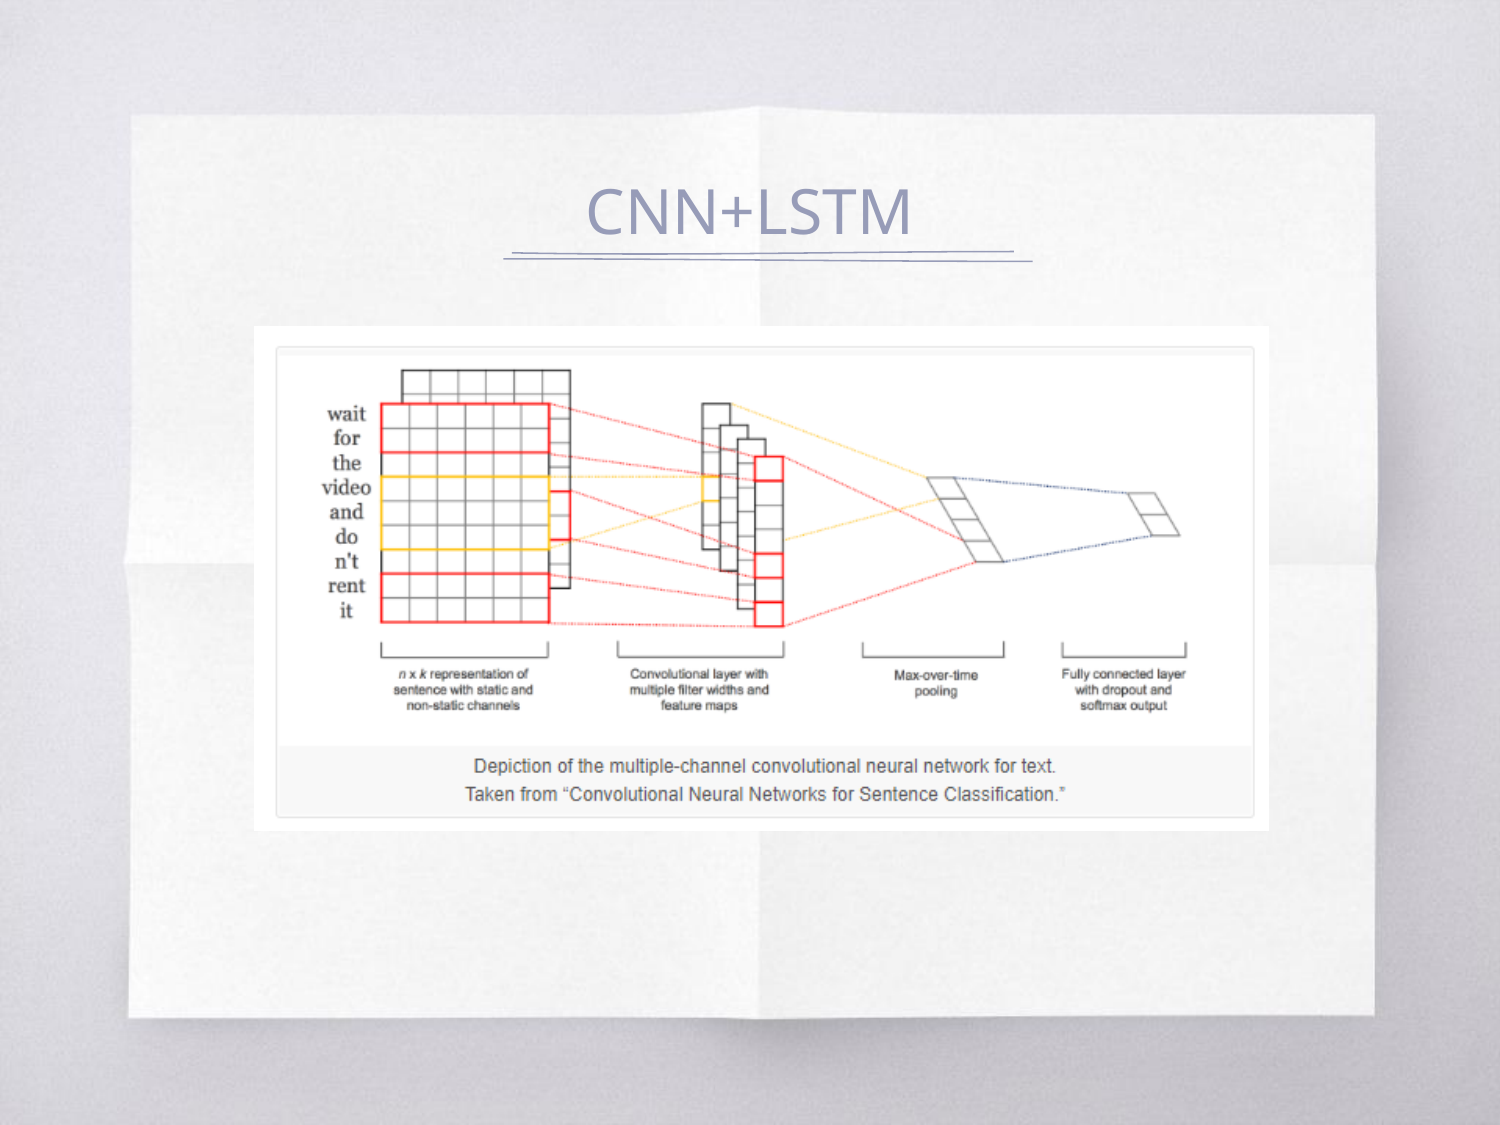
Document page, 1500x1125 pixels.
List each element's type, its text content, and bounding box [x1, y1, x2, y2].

title CNN+LSTM [168, 113, 1332, 263]
picture [0, 0, 1500, 1125]
